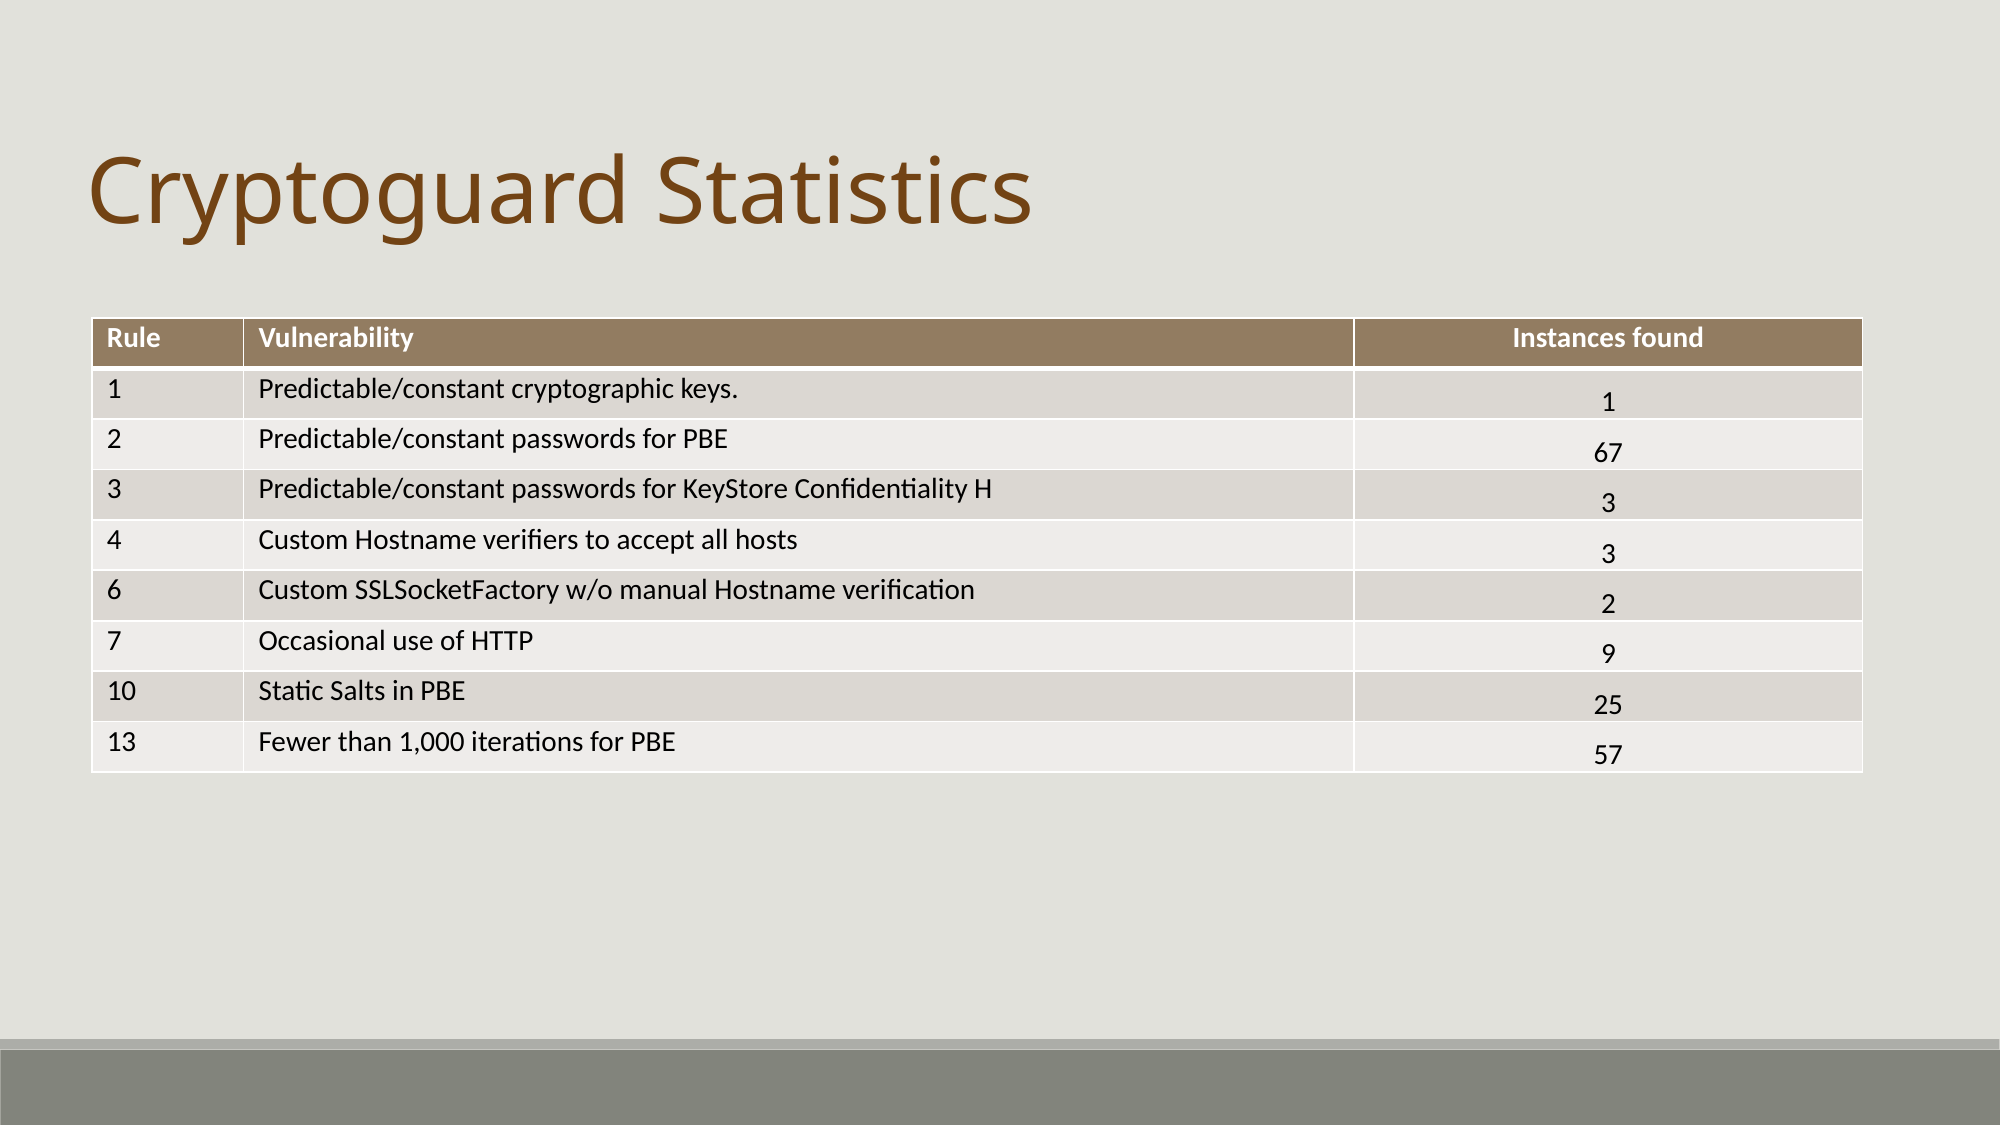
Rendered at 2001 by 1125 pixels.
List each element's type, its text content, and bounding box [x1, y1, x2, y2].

table_cell 13 [93, 722, 243, 771]
table_cell Custom Hostname verifiers to accept all hosts [244, 521, 1353, 569]
table_cell 3 [93, 470, 243, 519]
table_cell 25 [1355, 672, 1862, 721]
table_header Rule [93, 319, 243, 366]
table_cell 1 [1355, 371, 1862, 418]
table_header Instances found [1355, 319, 1862, 366]
table_cell 9 [1355, 622, 1862, 670]
table_cell 2 [93, 420, 243, 469]
table_cell 3 [1355, 521, 1862, 569]
table_cell Predictable/constant cryptographic keys. [244, 371, 1353, 418]
table_cell 10 [93, 672, 243, 721]
table_cell 67 [1355, 420, 1862, 469]
table_cell 3 [1355, 470, 1862, 519]
table_cell 6 [93, 571, 243, 620]
table_cell Static Salts in PBE [244, 672, 1353, 721]
table_cell Predictable/constant passwords for PBE [244, 420, 1353, 469]
table_cell 1 [93, 371, 243, 418]
table_cell Fewer than 1,000 iterations for PBE [244, 722, 1353, 771]
table_cell 7 [93, 622, 243, 670]
table_header Vulnerability [244, 319, 1353, 366]
table_cell Predictable/constant passwords for KeyStore Confidentiality H [244, 470, 1353, 519]
table_cell 4 [93, 521, 243, 569]
text_box Cryptoguard Statistics [71, 124, 1487, 249]
table_cell Occasional use of HTTP [244, 622, 1353, 670]
table_cell Custom SSLSocketFactory w/o manual Hostname verification [244, 571, 1353, 620]
table_cell 57 [1355, 722, 1862, 771]
table_cell 2 [1355, 571, 1862, 620]
